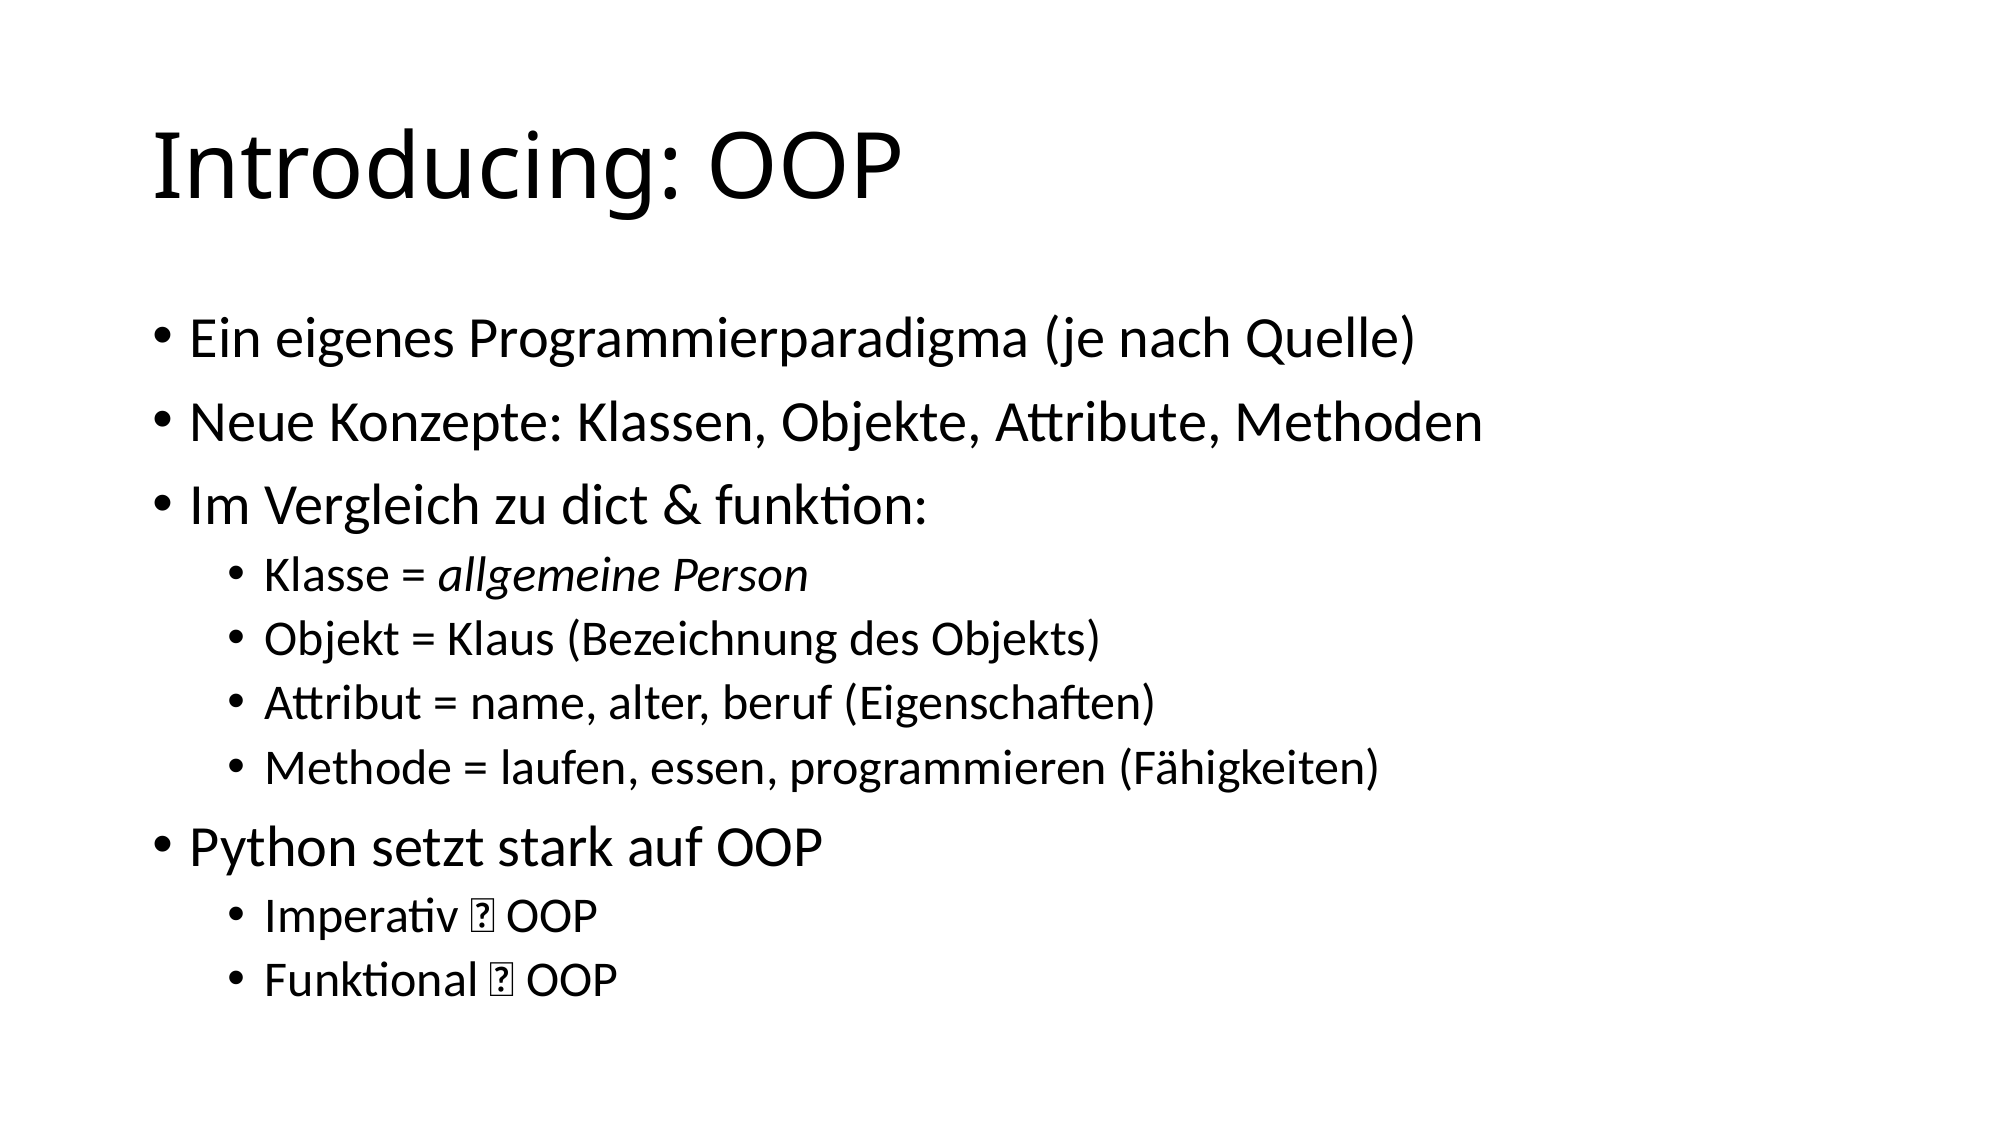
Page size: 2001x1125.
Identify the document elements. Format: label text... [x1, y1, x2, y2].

list Ein eigenes Programmierparadigma (je nach Quelle) Neue Konzepte: Klassen, Objekte, Attribute, Methoden Im Vergleich zu dict & funktion: Klasse = allgemeine Person Objekt = Klaus (Bezeichnung des Objekts) Attribut = name, alter, beruf (Eigenschaften) Methode = laufen, essen, programmieren (Fähigkeiten) Python setzt stark auf OOP Imperativ 🤝 OOP Funktional 💀 OOP [137, 299, 1863, 1077]
title Introducing: OOP [137, 59, 1863, 278]
